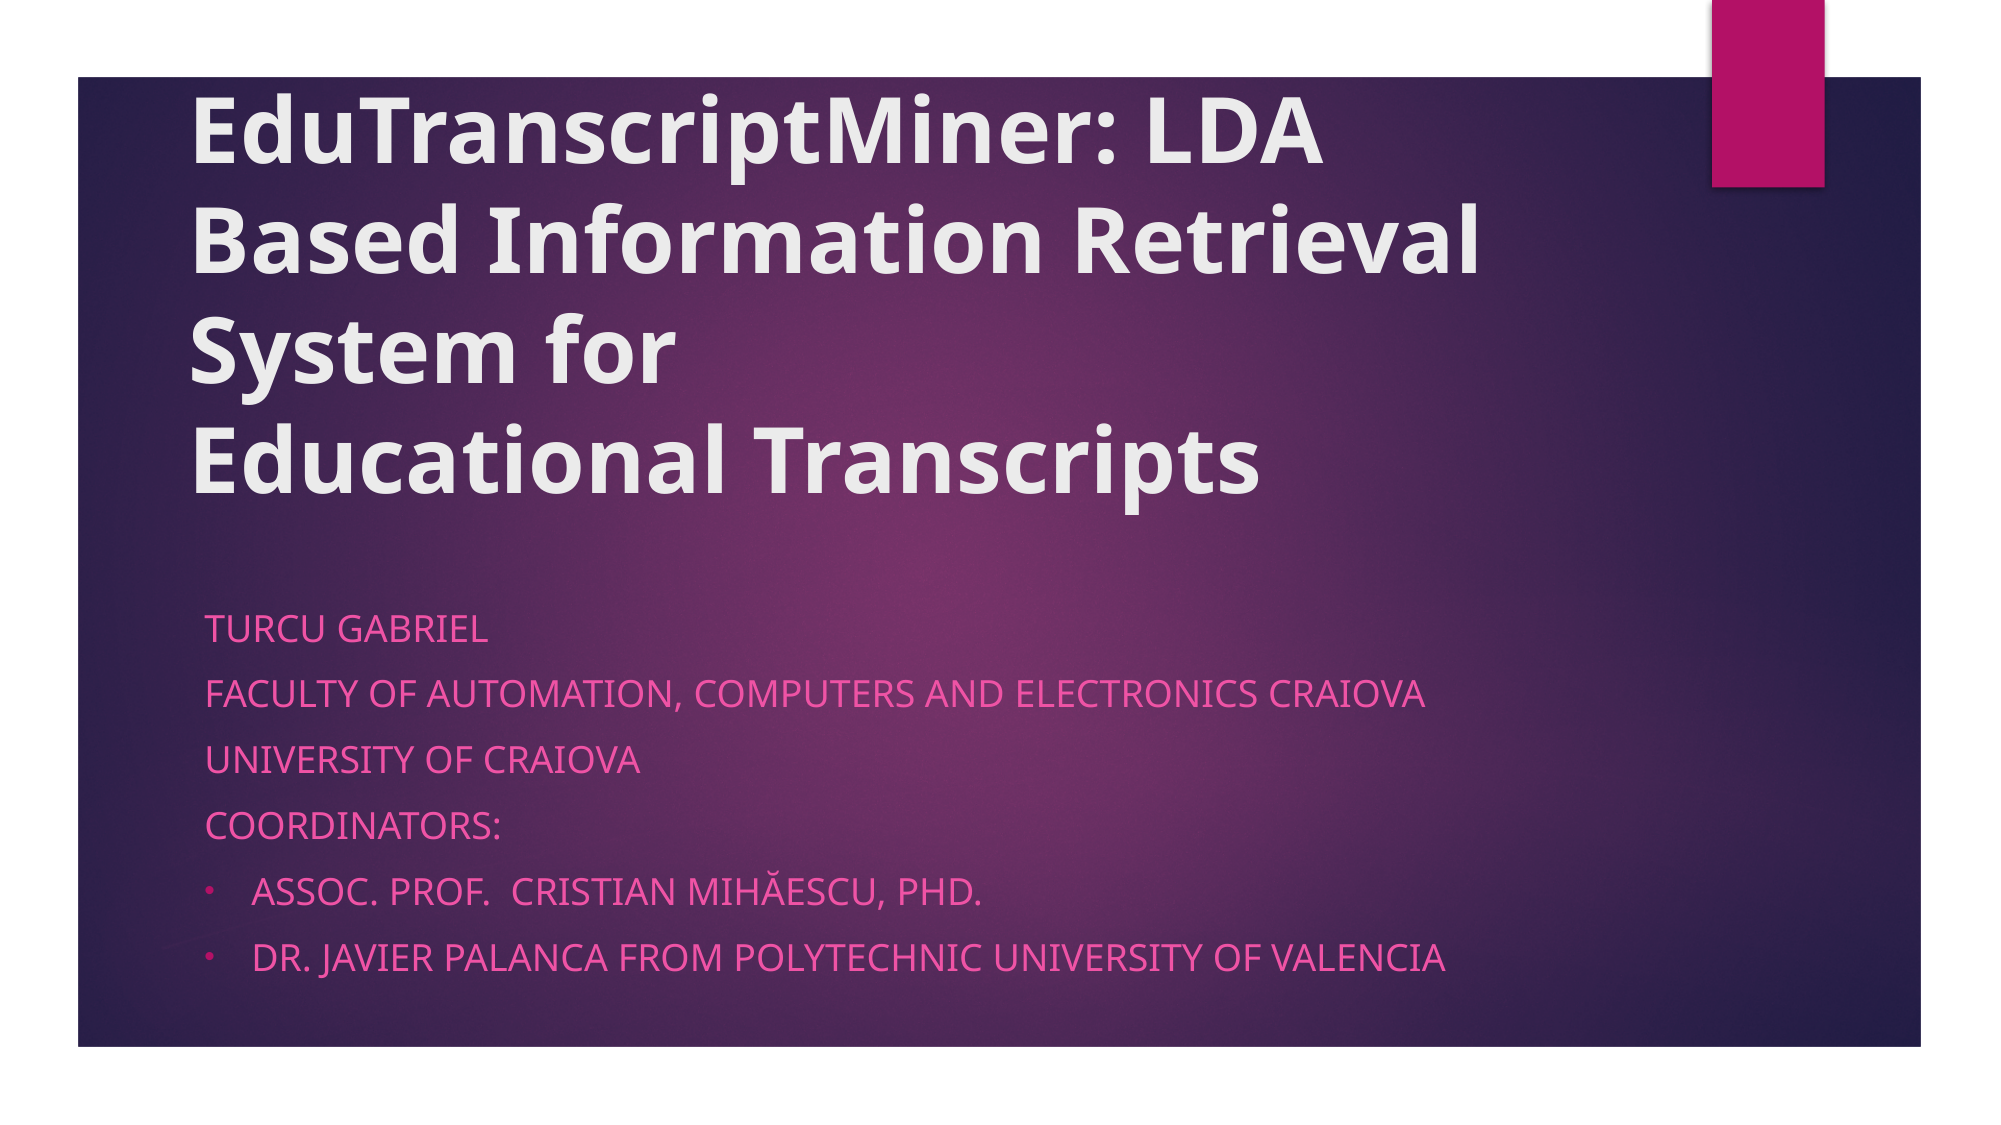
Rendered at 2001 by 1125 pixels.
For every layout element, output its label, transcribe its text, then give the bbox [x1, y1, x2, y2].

title EduTranscriptMiner: LDA Based Information Retrieval System for Educational Transcripts [173, 79, 1622, 519]
subtitle Turcu Gabriel FACULTY OF AUTOMATION, COMPUTERS AND ELECTRONICS Craiova University of Craiova Coordinators: Assoc. Prof. Cristian Mihăescu, PhD. Dr. Javier Palanca from Polytechnic University of Valencia [189, 597, 1638, 1024]
